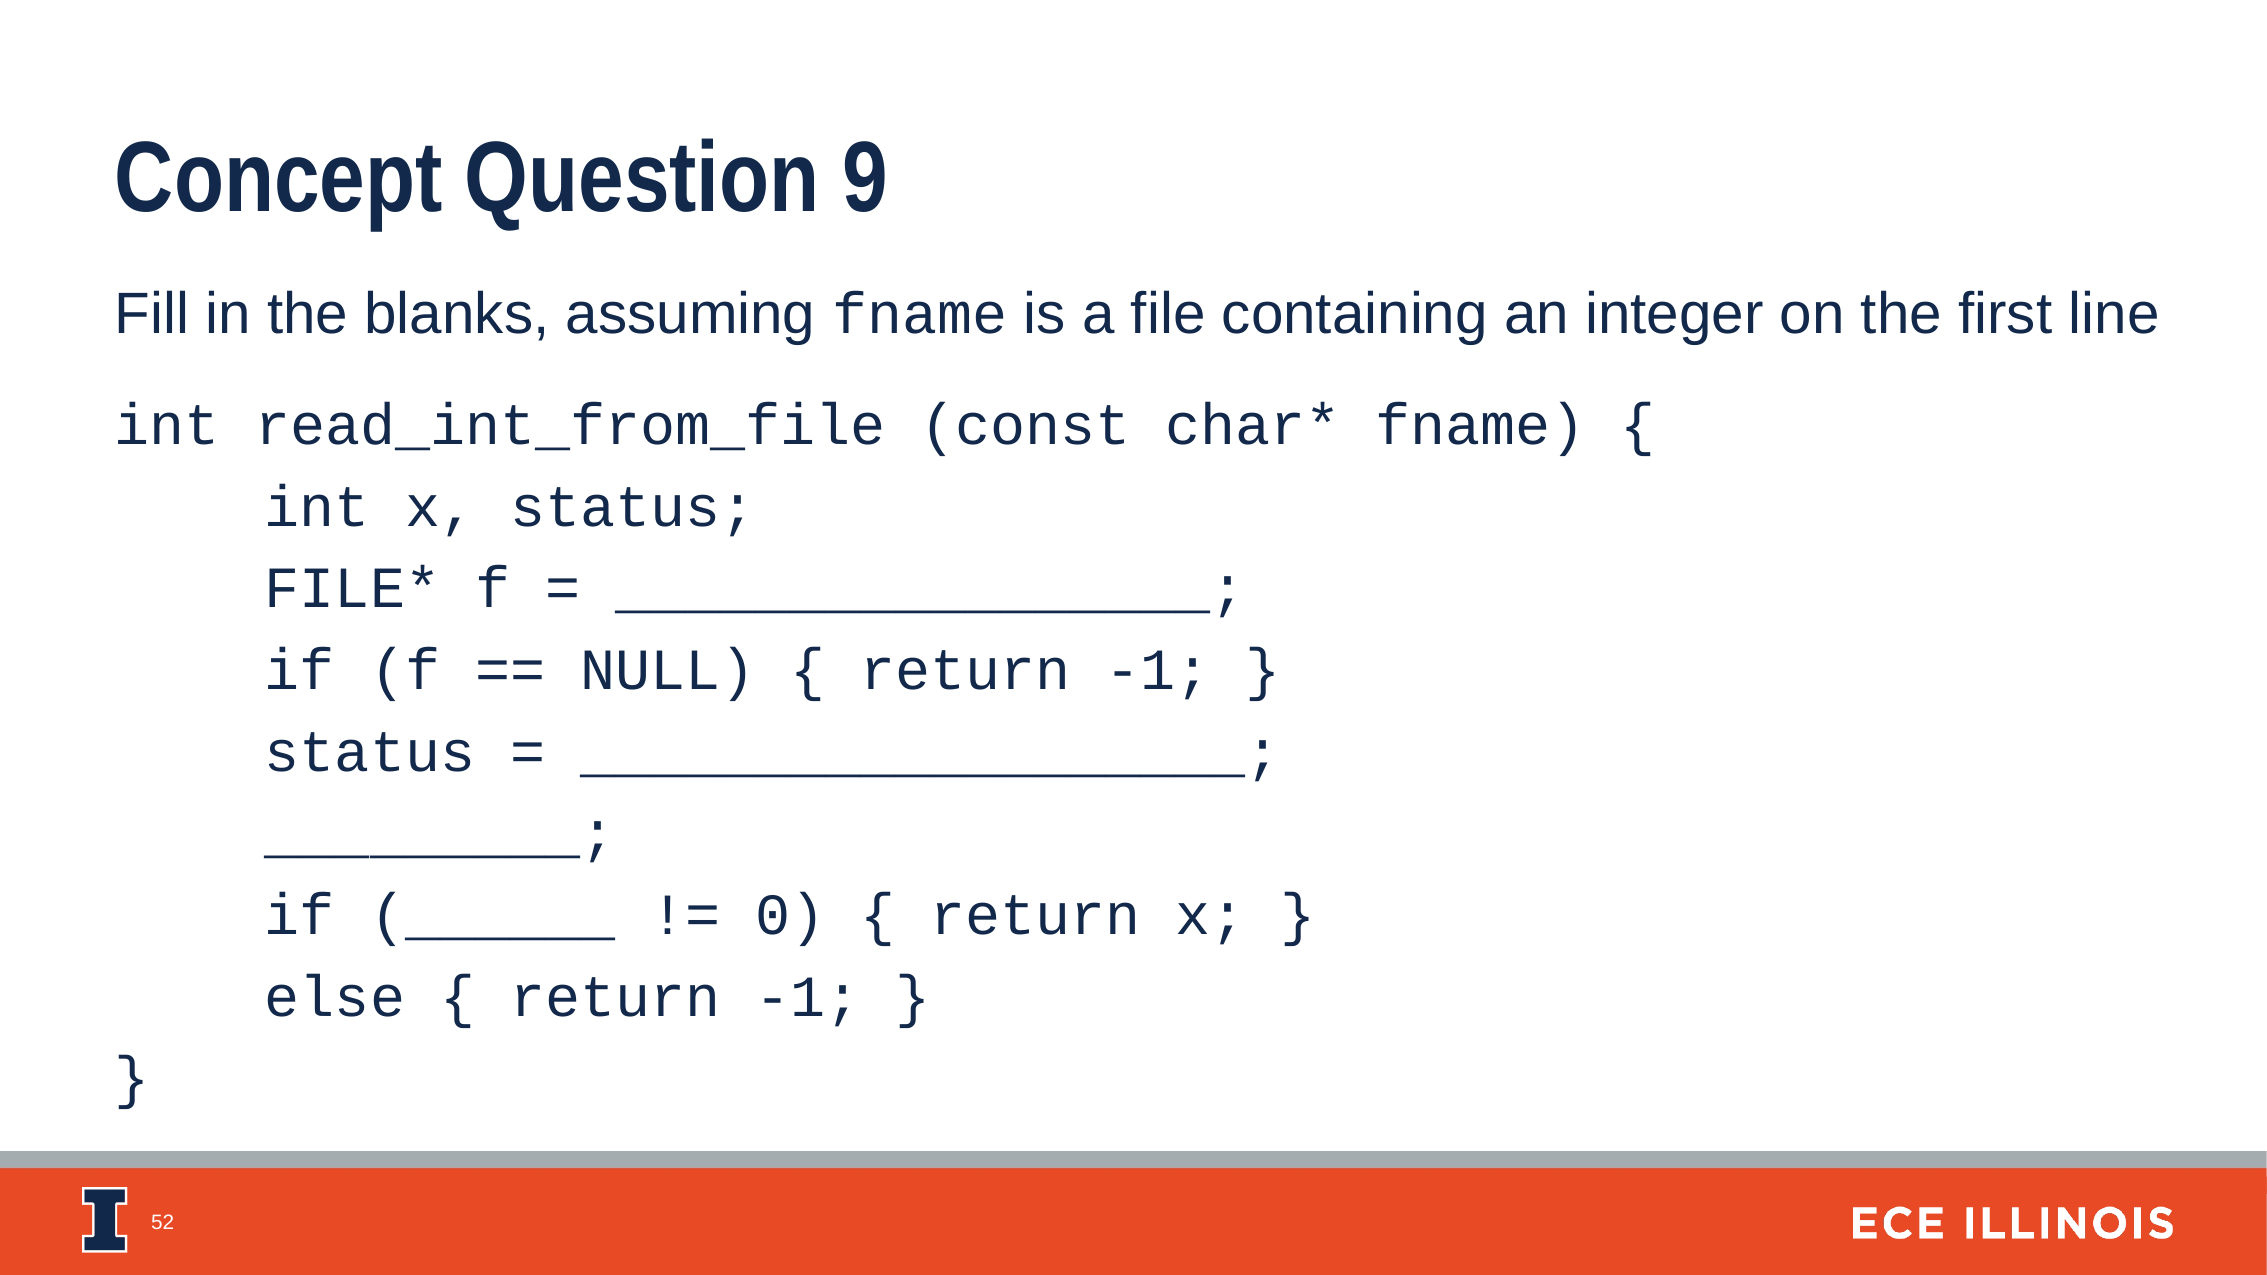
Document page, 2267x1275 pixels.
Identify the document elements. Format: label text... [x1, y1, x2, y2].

list Fill in the blanks, assuming fname is a file containing an integer on the first line int read_int_from_file (const char* fname) { int x, status; FILE* f = _________________; if (f == NULL) { return -1; } status = ___________________; _________; if (______ != 0) { return x; } else { return -1; } } [100, 267, 2184, 1102]
slide_number 52 [136, 1187, 224, 1256]
picture [1853, 1206, 2173, 1239]
list Concept Question 9 [100, 104, 2173, 224]
picture [0, 1151, 2267, 1258]
